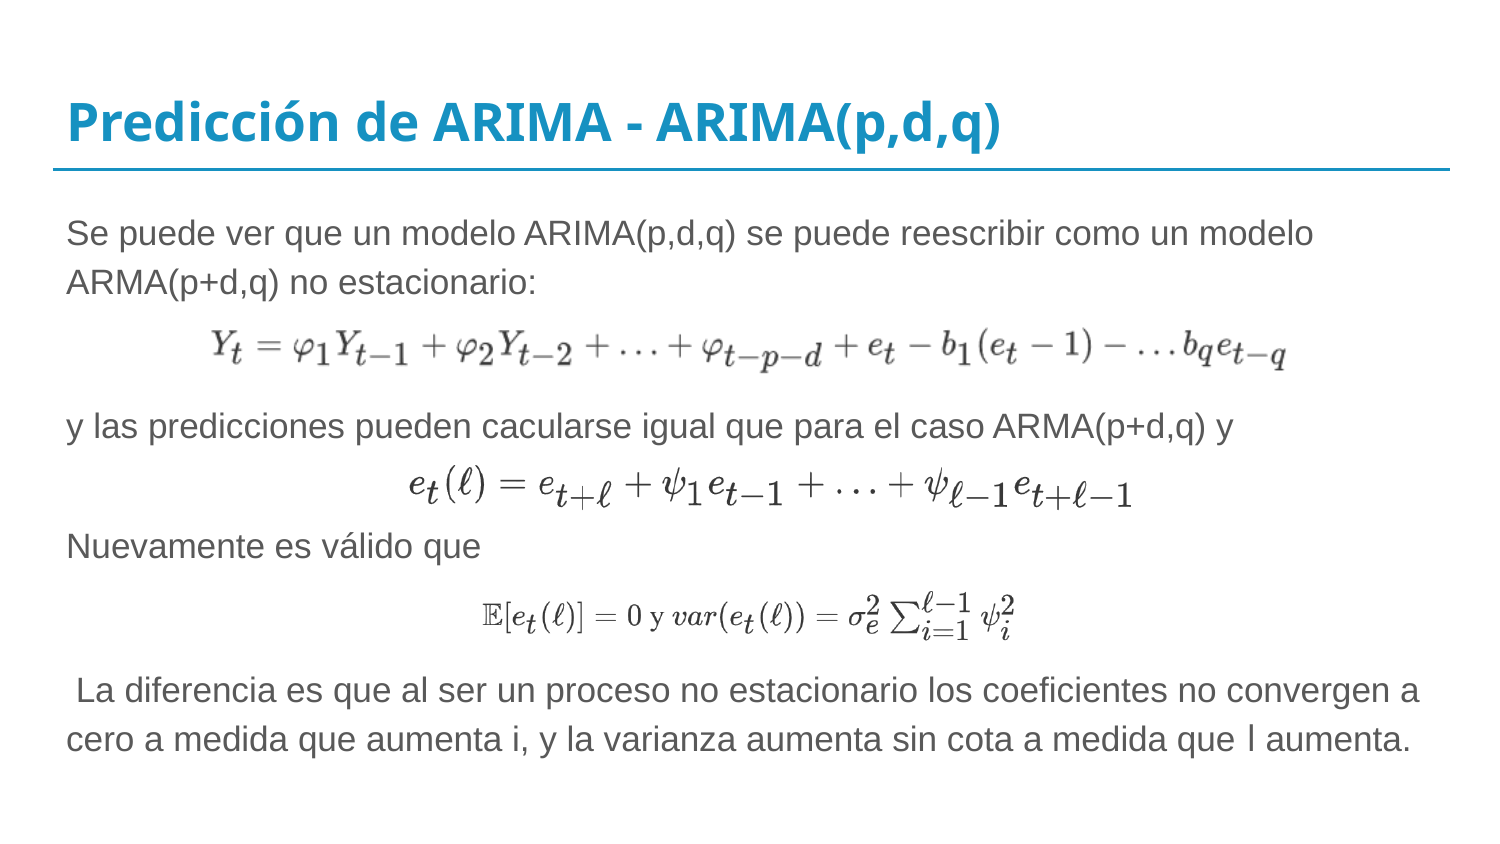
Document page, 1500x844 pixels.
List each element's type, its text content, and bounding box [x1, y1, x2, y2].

title Predicción de ARIMA - ARIMA(p,d,q) [51, 72, 1449, 167]
list Se puede ver que un modelo ARIMA(p,d,q) se puede reescribir como un modelo ARMA(p+d,q) no estacionario: y las predicciones pueden cacularse igual que para el caso ARMA(p+d,q) y Nuevamente es válido que La diferencia es que al ser un proceso no estacionario los coeficientes no convergen a cero a medida que aumenta i, y la varianza aumenta sin cota a medida que l aumenta. [51, 189, 1449, 822]
picture [209, 325, 1291, 377]
picture [408, 461, 1137, 512]
picture [481, 587, 1019, 644]
